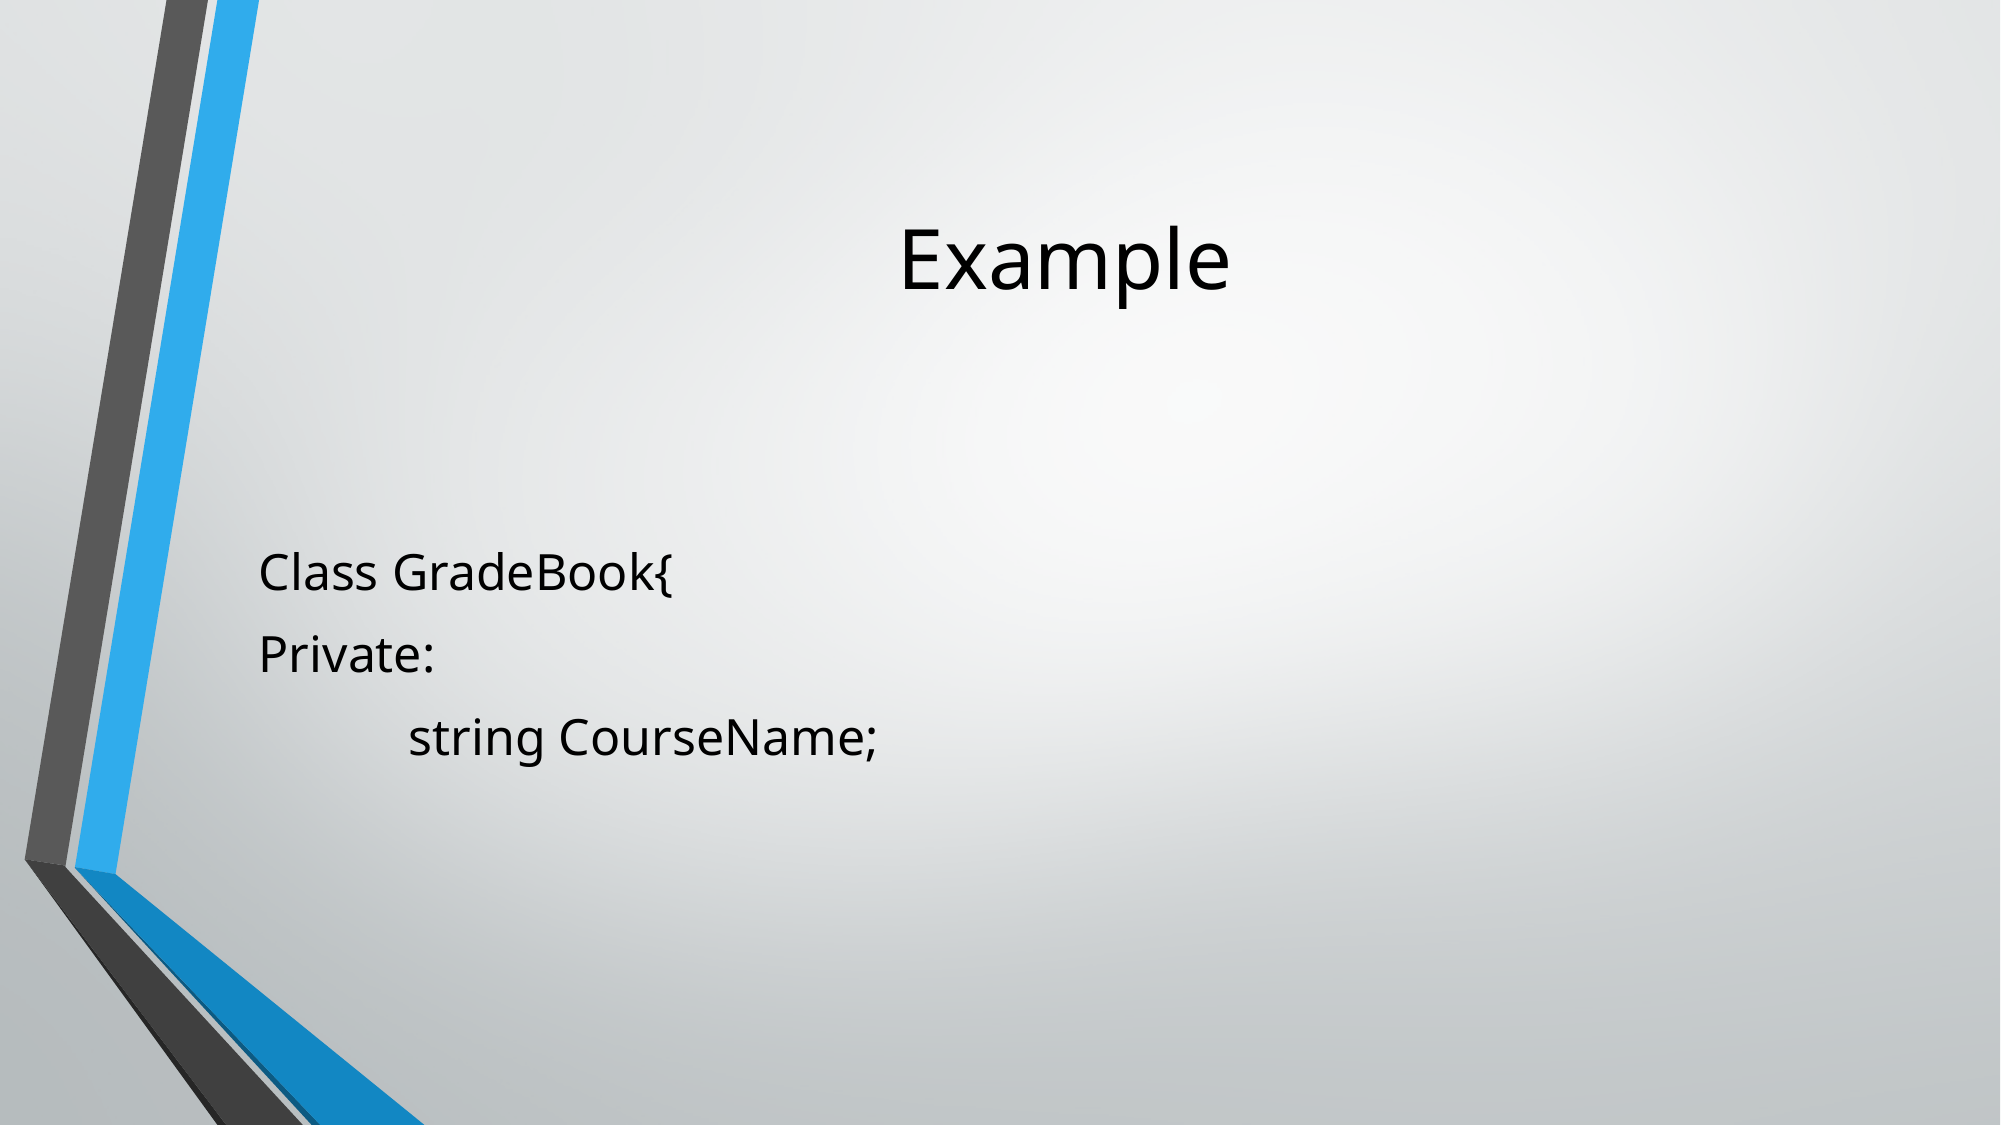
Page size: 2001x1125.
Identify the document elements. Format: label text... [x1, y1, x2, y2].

list Class GradeBook{ Private: string CourseName; [243, 437, 1887, 950]
title Example [243, 112, 1887, 400]
